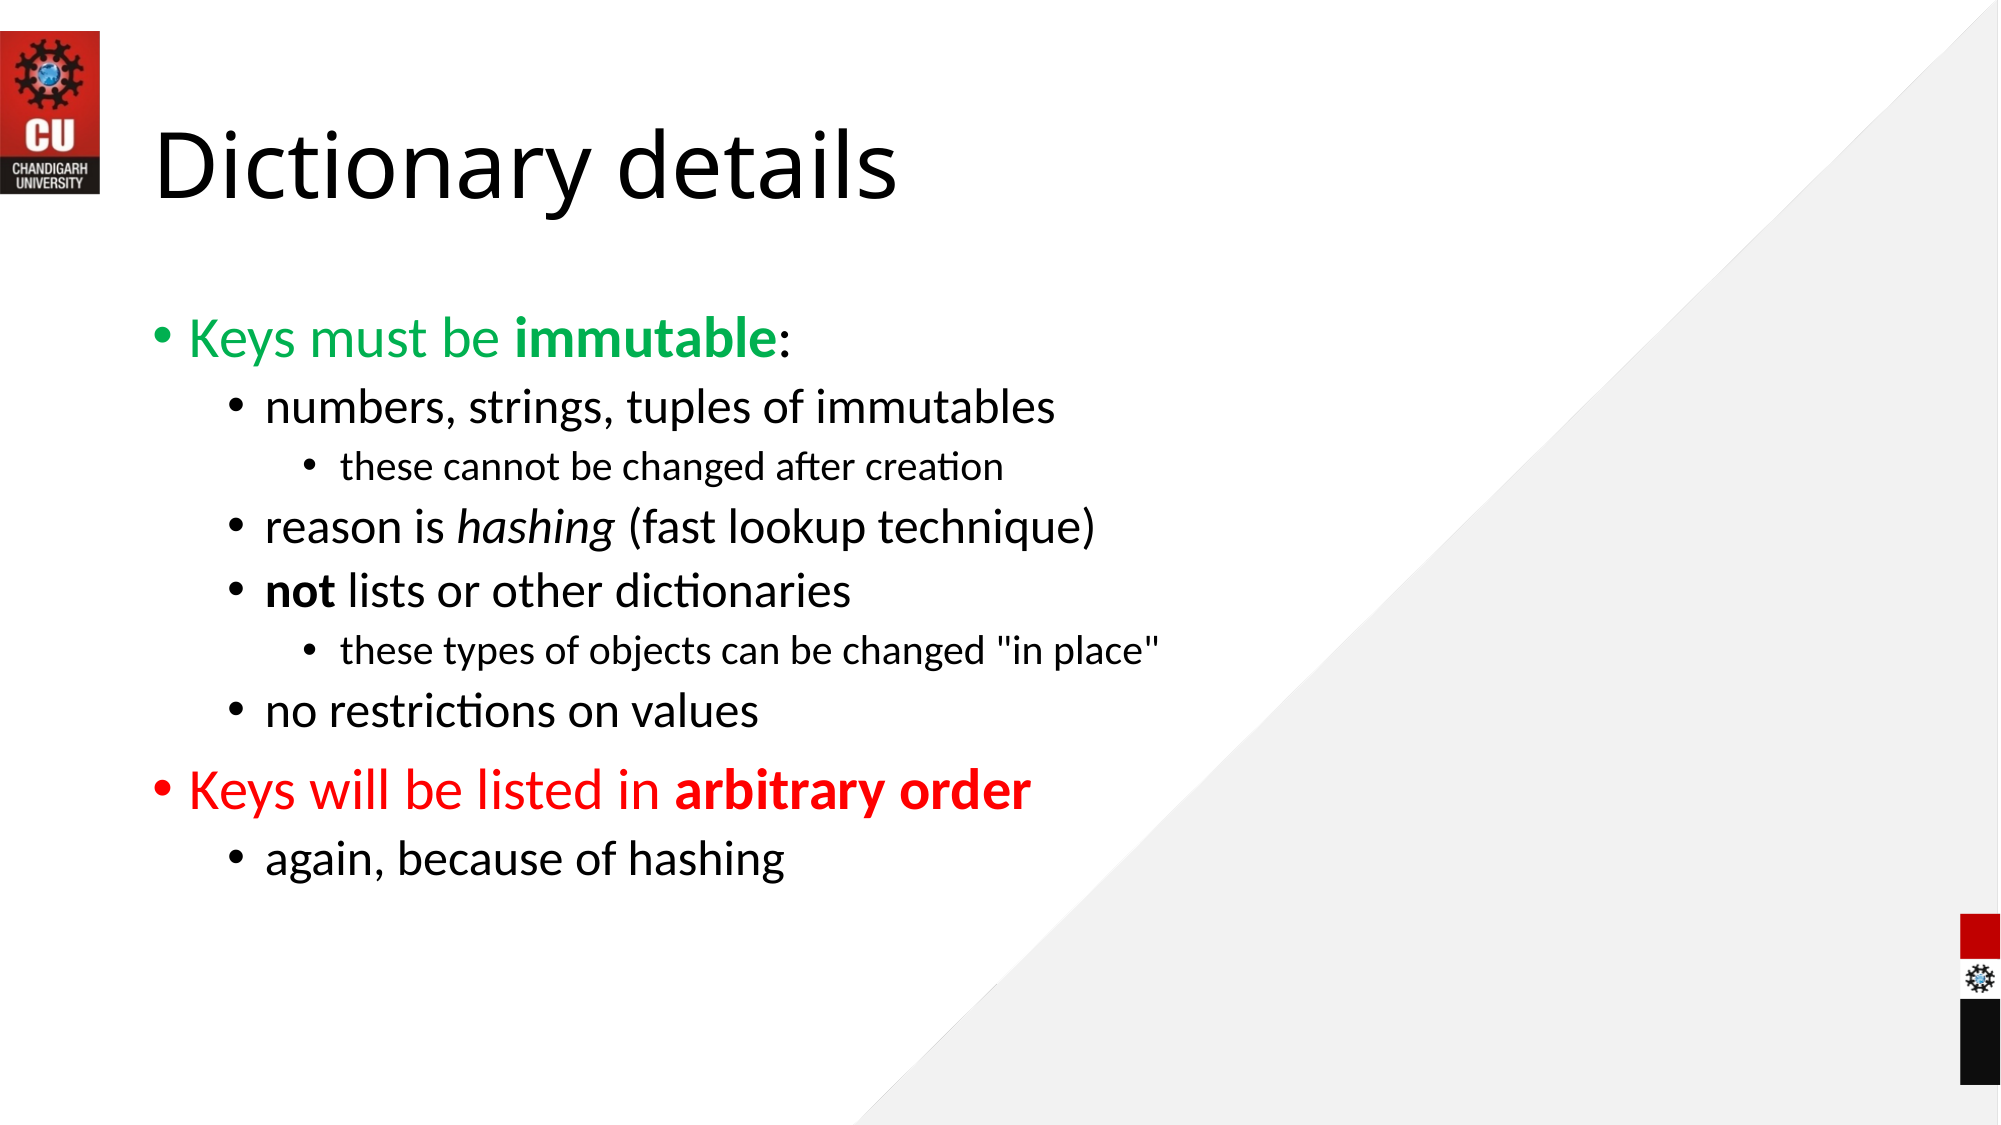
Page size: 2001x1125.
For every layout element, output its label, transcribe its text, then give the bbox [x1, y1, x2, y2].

list Keys must be immutable: numbers, strings, tuples of immutables these cannot be changed after creation reason is hashing (fast lookup technique) not lists or other dictionaries these types of objects can be changed "in place" no restrictions on values Keys will be listed in arbitrary order again, because of hashing [137, 299, 1863, 1014]
picture [0, 0, 2001, 1125]
title Dictionary details [137, 59, 1863, 278]
